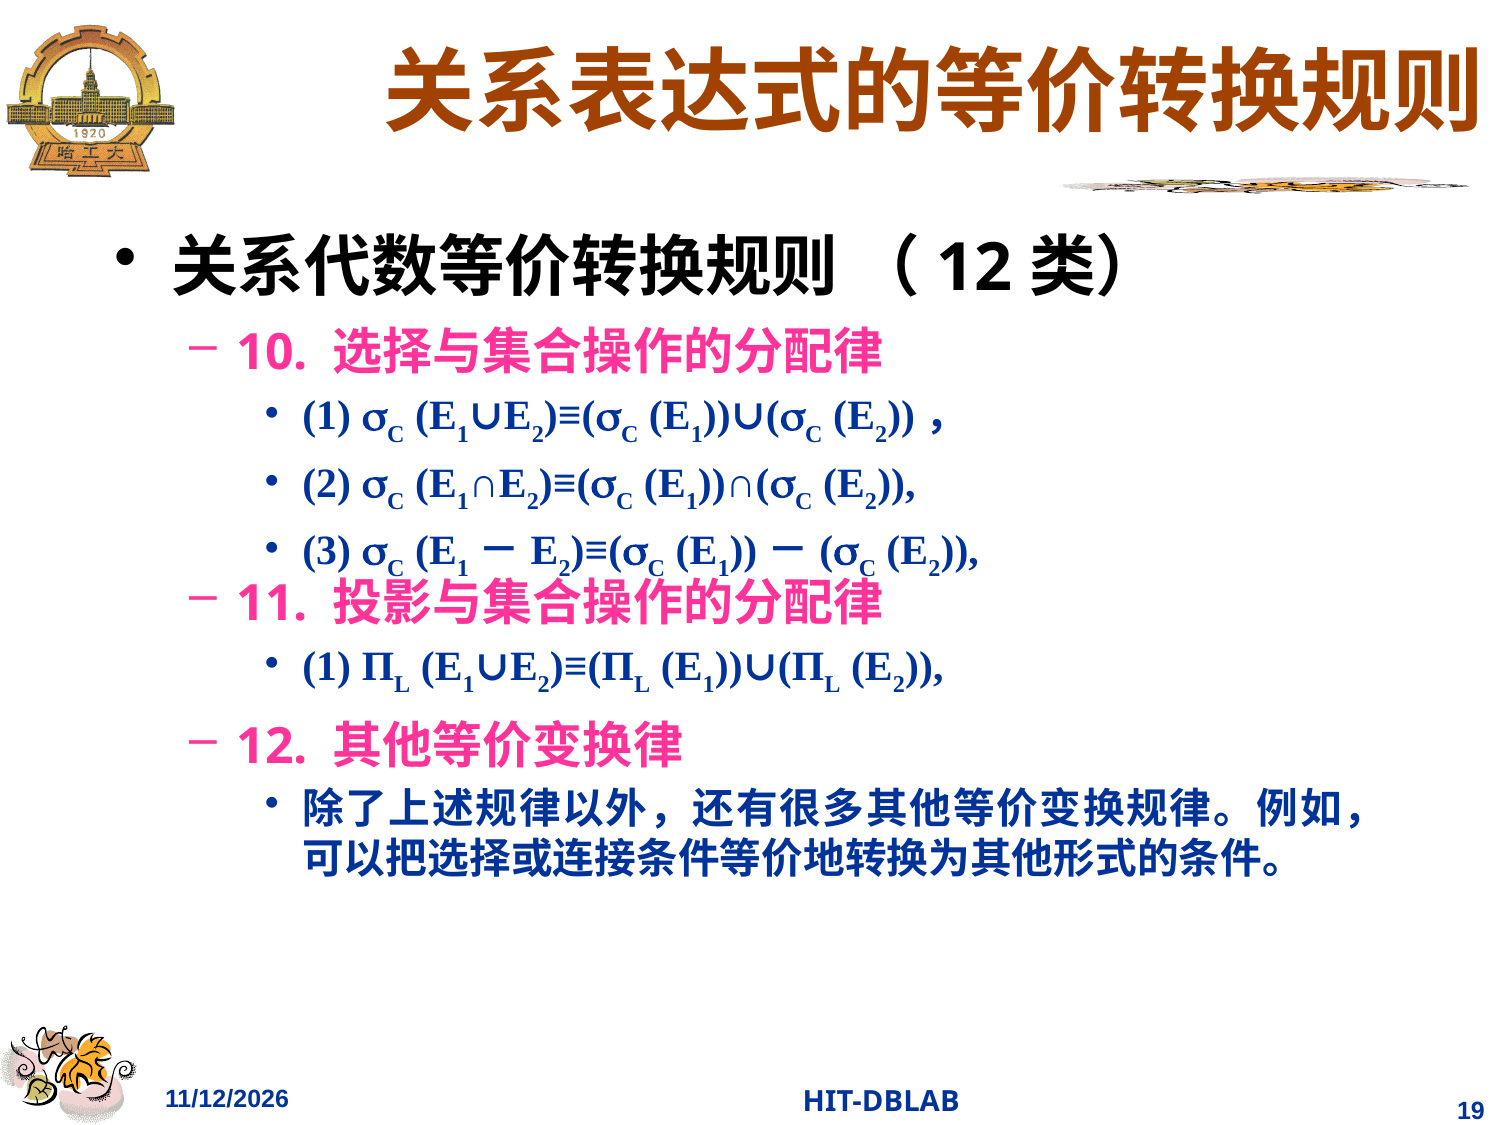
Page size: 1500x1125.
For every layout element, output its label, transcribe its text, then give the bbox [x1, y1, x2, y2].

text_box 10. 选择与集合操作的分配律 (1) C (E1∪E2)≡(C (E1))∪(C (E2))， (2) C (E1∩E2)≡(C (E1))∩(C (E2)), (3) C (E1－E2)≡(C (E1))－(C (E2)), [99, 312, 1400, 562]
footer HIT-DBLAB [524, 1074, 1238, 1125]
title 关系表达式的等价转换规则 [249, 0, 1500, 176]
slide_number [149, 1074, 413, 1125]
slide_number 19 [1437, 1087, 1500, 1125]
text_box 11. 投影与集合操作的分配律 (1) ΠL (E1∪E2)≡(ΠL (E1))∪(ΠL (E2)), [99, 562, 1400, 706]
text_box 12. 其他等价变换律 除了上述规律以外，还有很多其他等价变换规律。例如，可以把选择或连接条件等价地转换为其他形式的条件。 [99, 706, 1400, 957]
picture [0, 24, 175, 182]
list 关系代数等价转换规则 （12类） [99, 224, 1401, 313]
